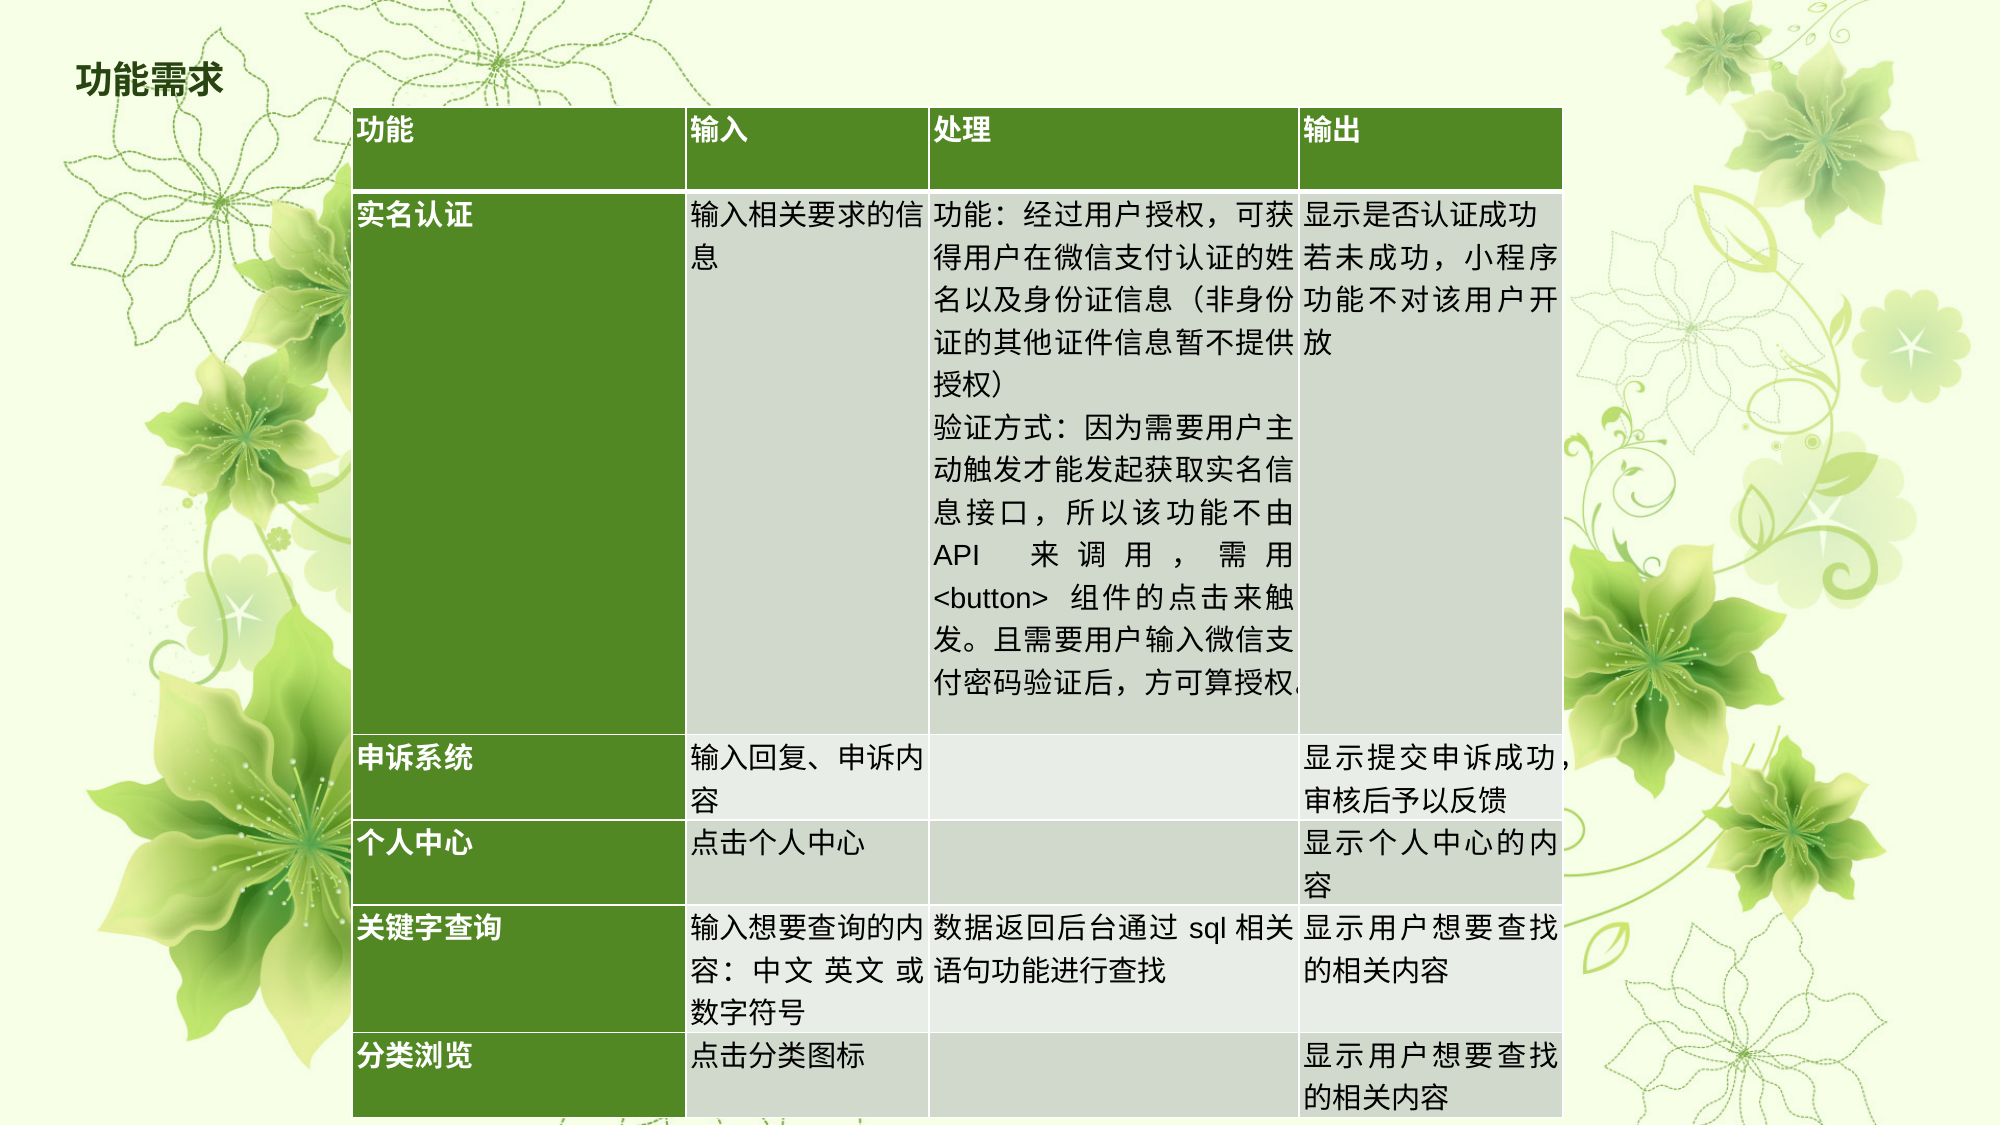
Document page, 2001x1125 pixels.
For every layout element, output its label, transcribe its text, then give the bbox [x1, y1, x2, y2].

picture [0, 0, 2001, 1125]
table_cell 功能：经过用户授权，可获得用户在微信支付认证的姓名以及身份证信息（非身份证的其他证件信息暂不提供授权） 验证方式：因为需要用户主动触发才能发起获取实名信息接口，所以该功能不由 API 来调用，需用 <button> 组件的点击来触发。且需要用户输入微信支付密码验证后，方可算授权。 [930, 194, 1298, 734]
table_cell 分类浏览 [353, 1033, 685, 1117]
table_header 功能 [353, 108, 685, 189]
table_cell 输入相关要求的信息 [687, 194, 928, 734]
table_cell 显示是否认证成功 若未成功，小程序功能不对该用户开放 [1300, 194, 1562, 734]
table_cell 显示提交申诉成功，审核后予以反馈 [1300, 735, 1562, 819]
table_cell [930, 1033, 1298, 1117]
table_cell 显示用户想要查找的相关内容 [1300, 1033, 1562, 1117]
table_cell 显示用户想要查找的相关内容 [1300, 906, 1562, 1032]
table_cell 数据返回后台通过sql相关语句功能进行查找 [930, 906, 1298, 1032]
table_cell 实名认证 [353, 194, 685, 734]
text_box 功能需求 [60, 25, 241, 109]
table_cell 点击个人中心 [687, 821, 928, 904]
table_header 输入 [687, 108, 928, 189]
table_cell 输入回复、申诉内容 [687, 735, 928, 819]
table_cell 申诉系统 [353, 735, 685, 819]
table_cell 输入想要查询的内容：中文 英文 或数字符号 [687, 906, 928, 1032]
table_cell 点击分类图标 [687, 1033, 928, 1117]
table_cell [930, 821, 1298, 904]
table_header 处理 [930, 108, 1298, 189]
table_cell 显示个人中心的内容 [1300, 821, 1562, 904]
table_cell 个人中心 [353, 821, 685, 904]
table_cell 关键字查询 [353, 906, 685, 1032]
table_header 输出 [1300, 108, 1562, 189]
table_cell [930, 735, 1298, 819]
